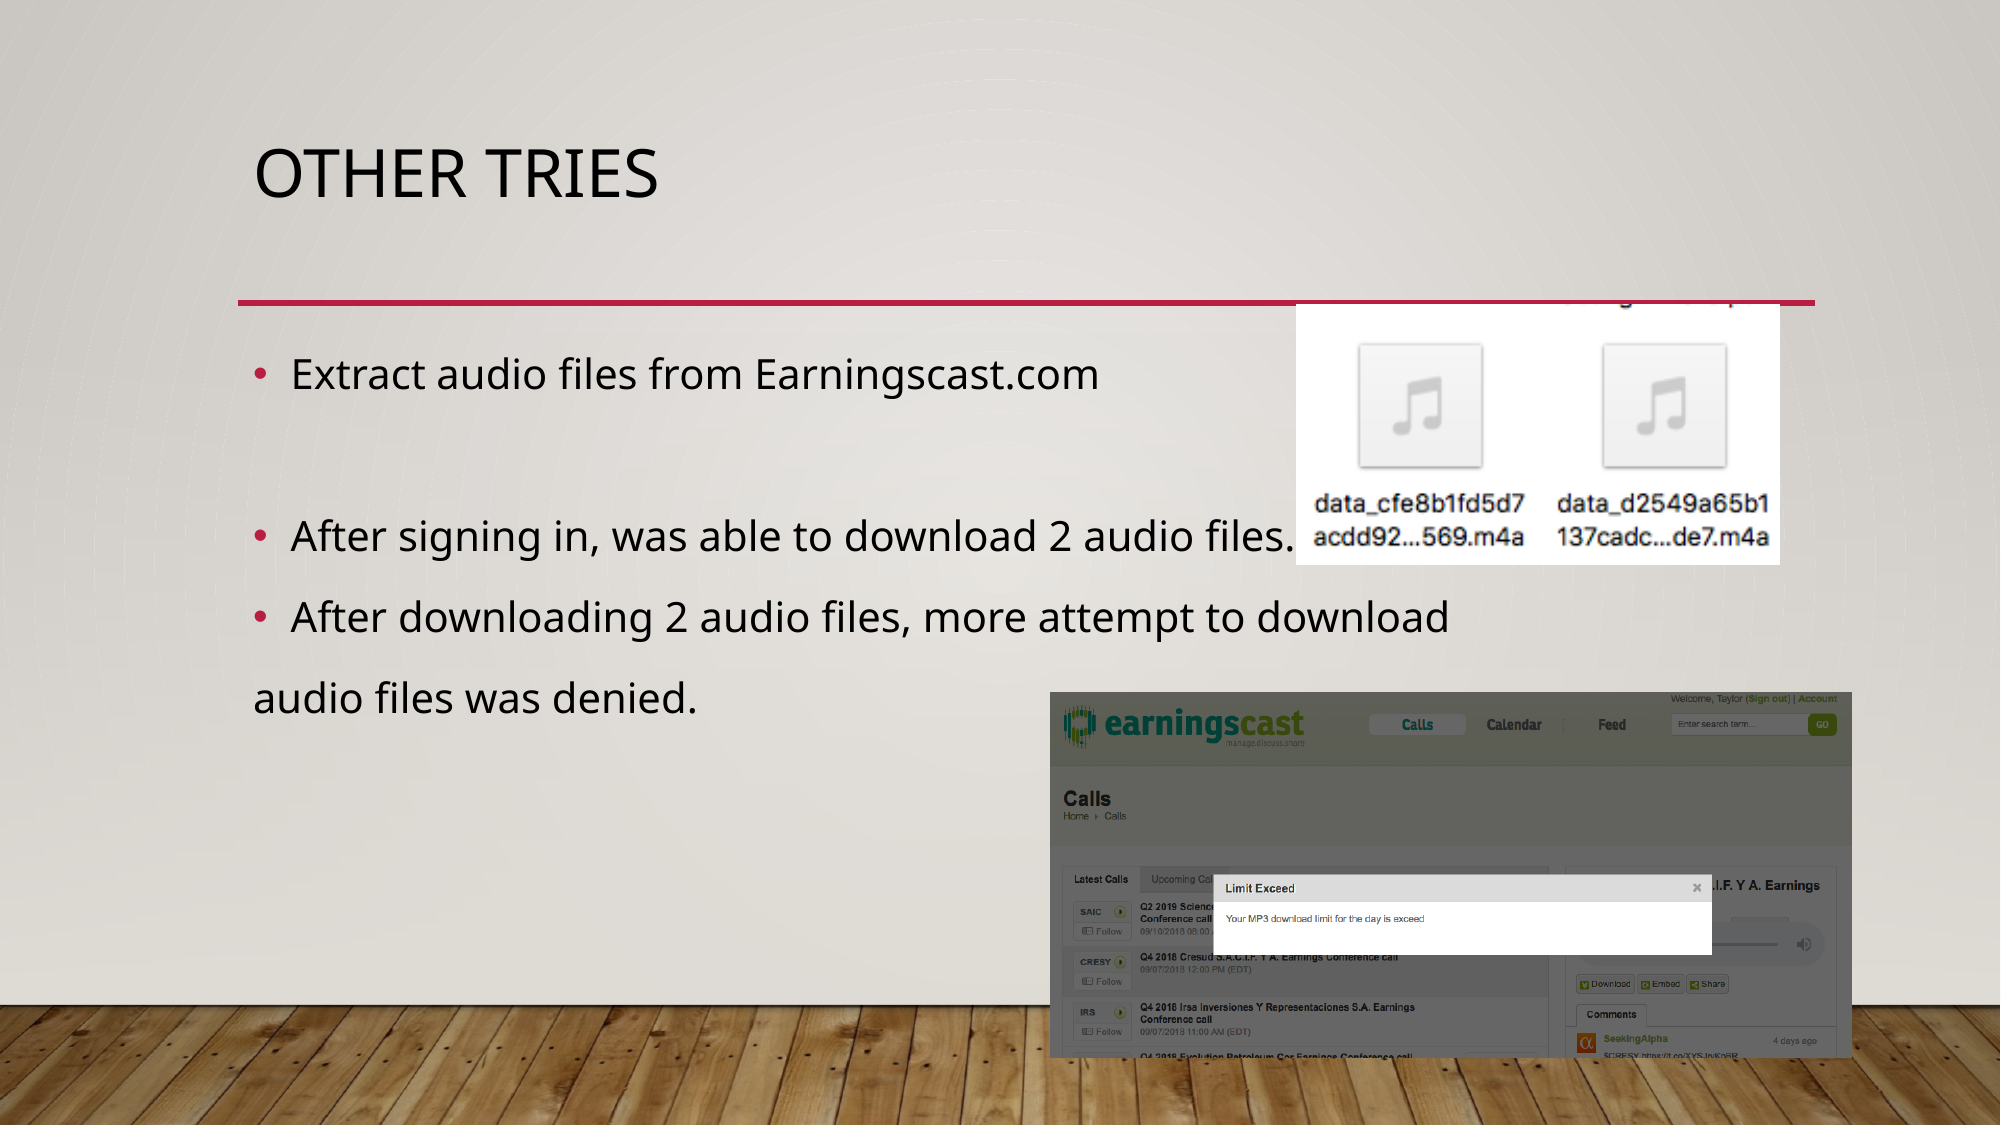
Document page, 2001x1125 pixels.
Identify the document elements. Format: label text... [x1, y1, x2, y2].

list Extract audio files from Earningscast.com After signing in, was able to download 2 audio files. After downloading 2 audio files, more attempt to download audio files was denied. [238, 330, 1814, 897]
picture [0, 692, 2000, 1125]
picture [1296, 303, 1780, 565]
title Other tries [238, 131, 1814, 305]
